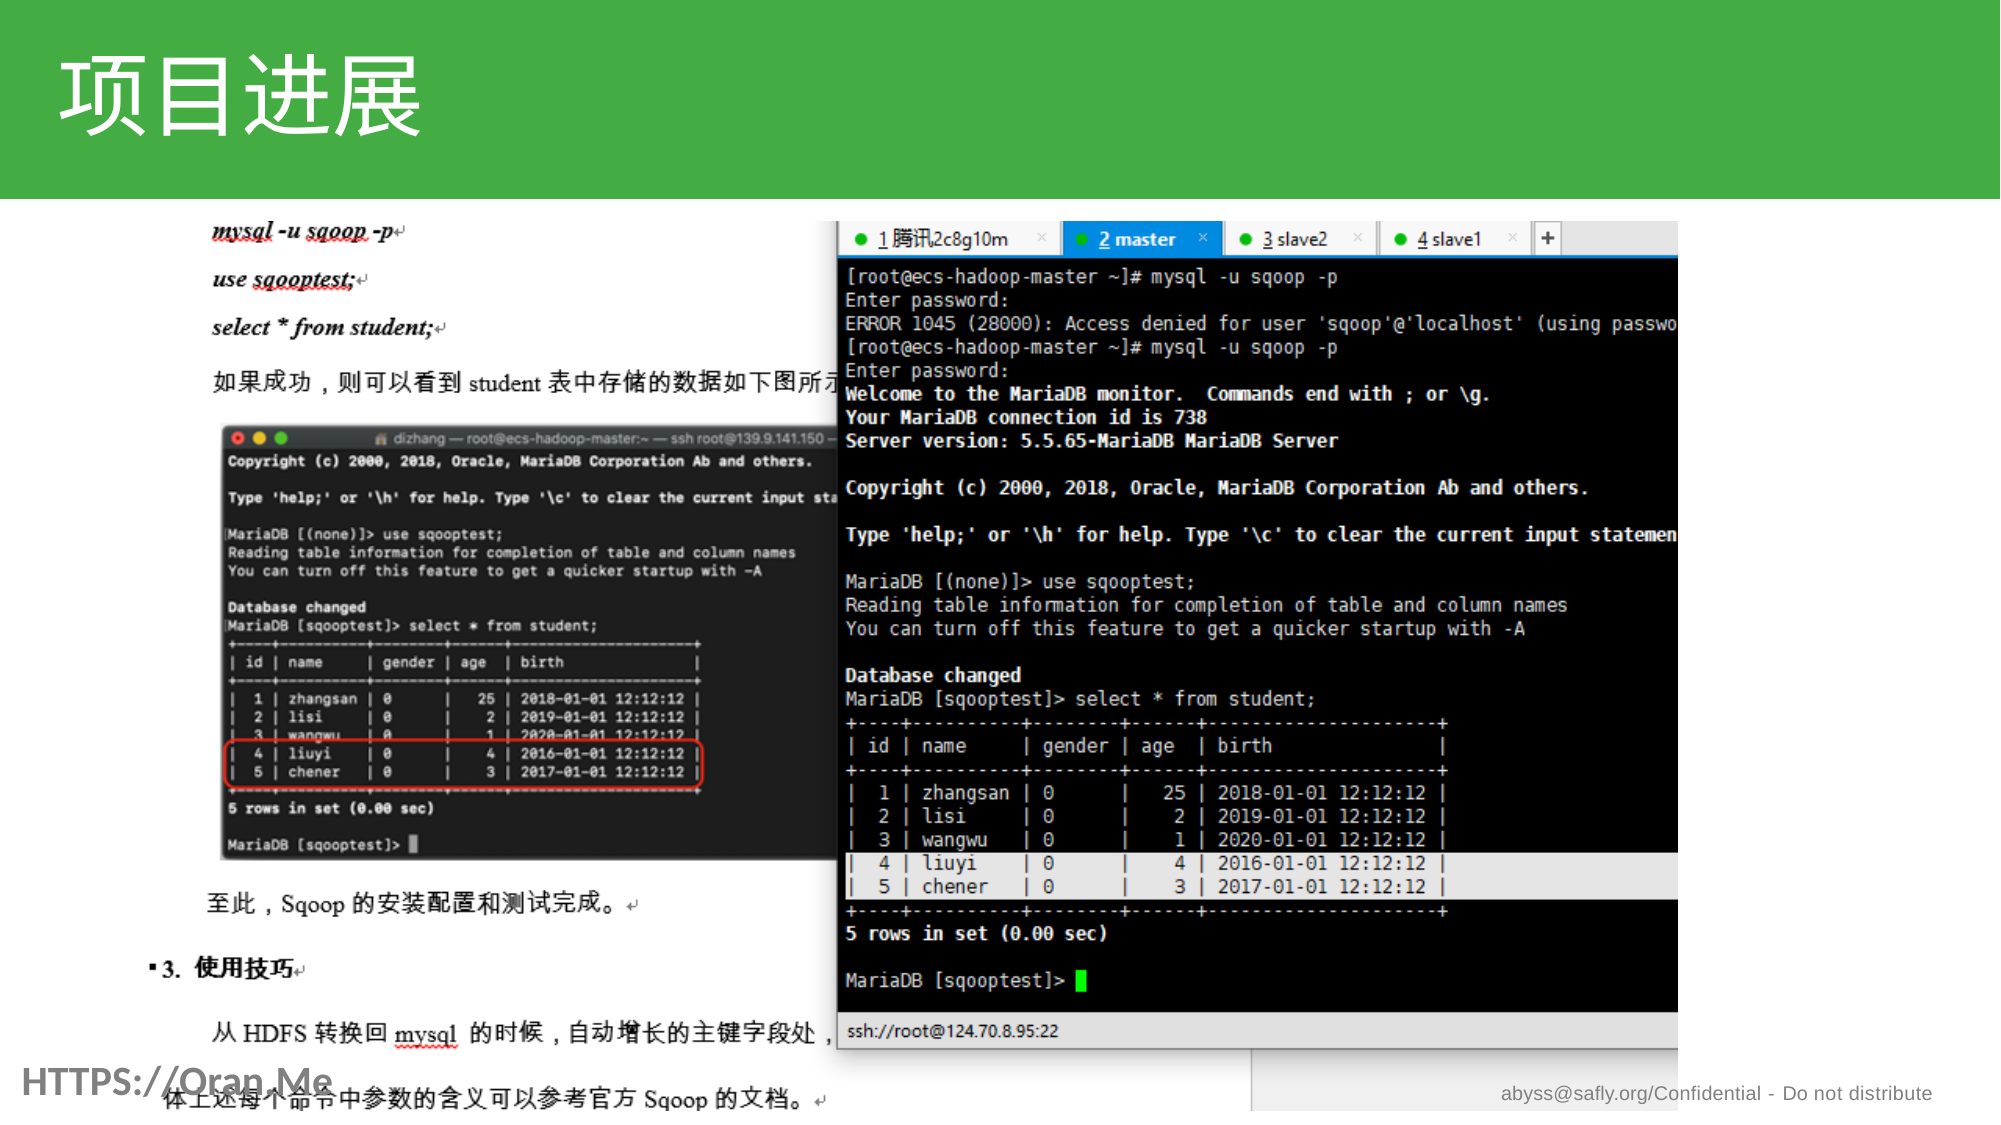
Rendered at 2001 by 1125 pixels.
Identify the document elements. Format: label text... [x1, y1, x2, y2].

text_box HTTPS://Oran.Me [6, 1046, 370, 1112]
title 项目进展 [42, 22, 491, 177]
text_box abyss@safly.org/Confidential - Do not distribute [1678, 1079, 2000, 1105]
text_box [0, 0, 2000, 199]
picture [42, 221, 1678, 1111]
